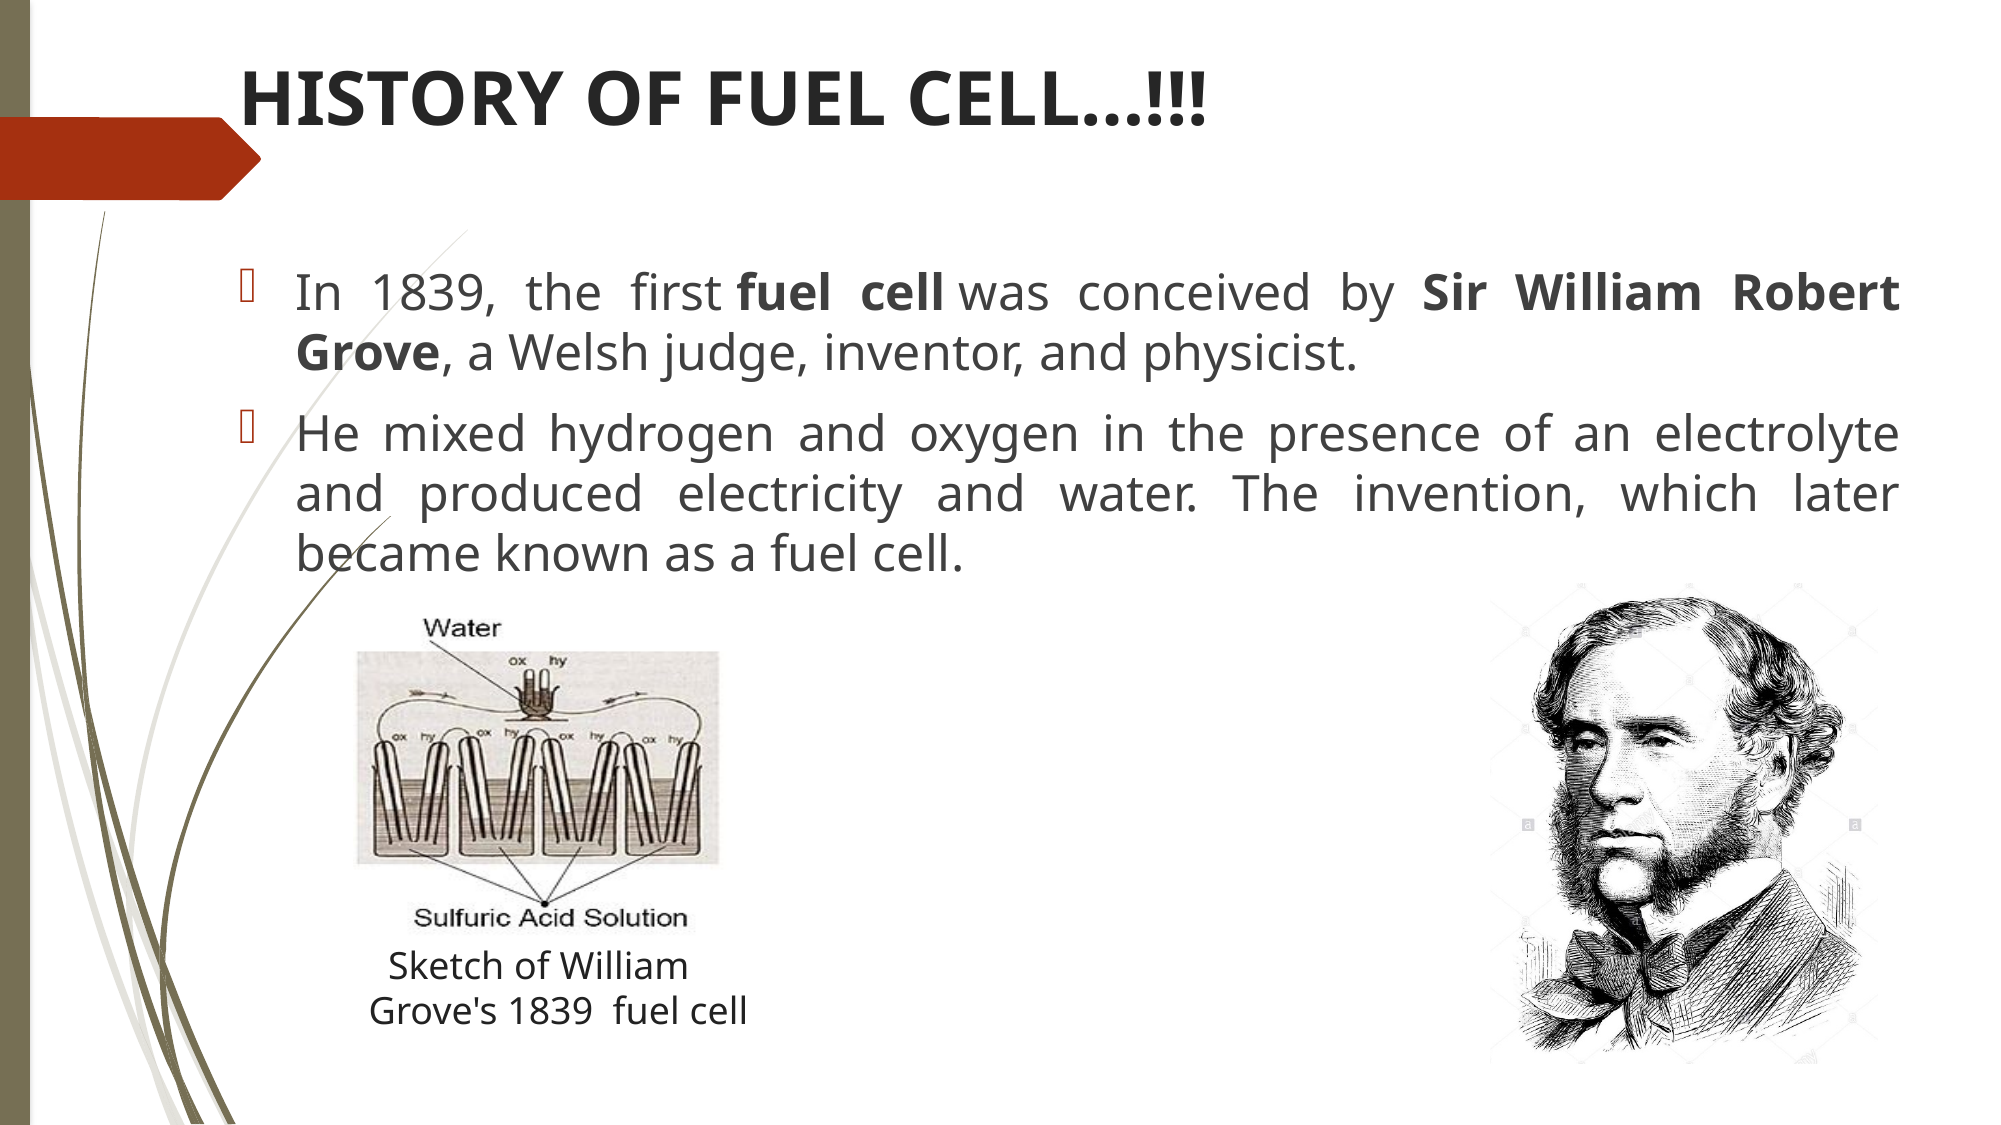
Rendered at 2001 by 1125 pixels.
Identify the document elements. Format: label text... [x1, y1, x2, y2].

title HISTORY OF FUEL CELL…!!! [224, 42, 1686, 252]
picture [353, 607, 730, 950]
picture [1490, 546, 1882, 1064]
list In 1839, the first fuel cell was conceived by Sir William Robert Grove, a Welsh judge, inventor, and physicist. He mixed hydrogen and oxygen in the presence of an electrolyte and produced electricity and water. The invention, which later became known as a fuel cell. [224, 252, 1917, 1048]
text_box Sketch of William Grove's 1839 fuel cell [353, 934, 775, 1040]
